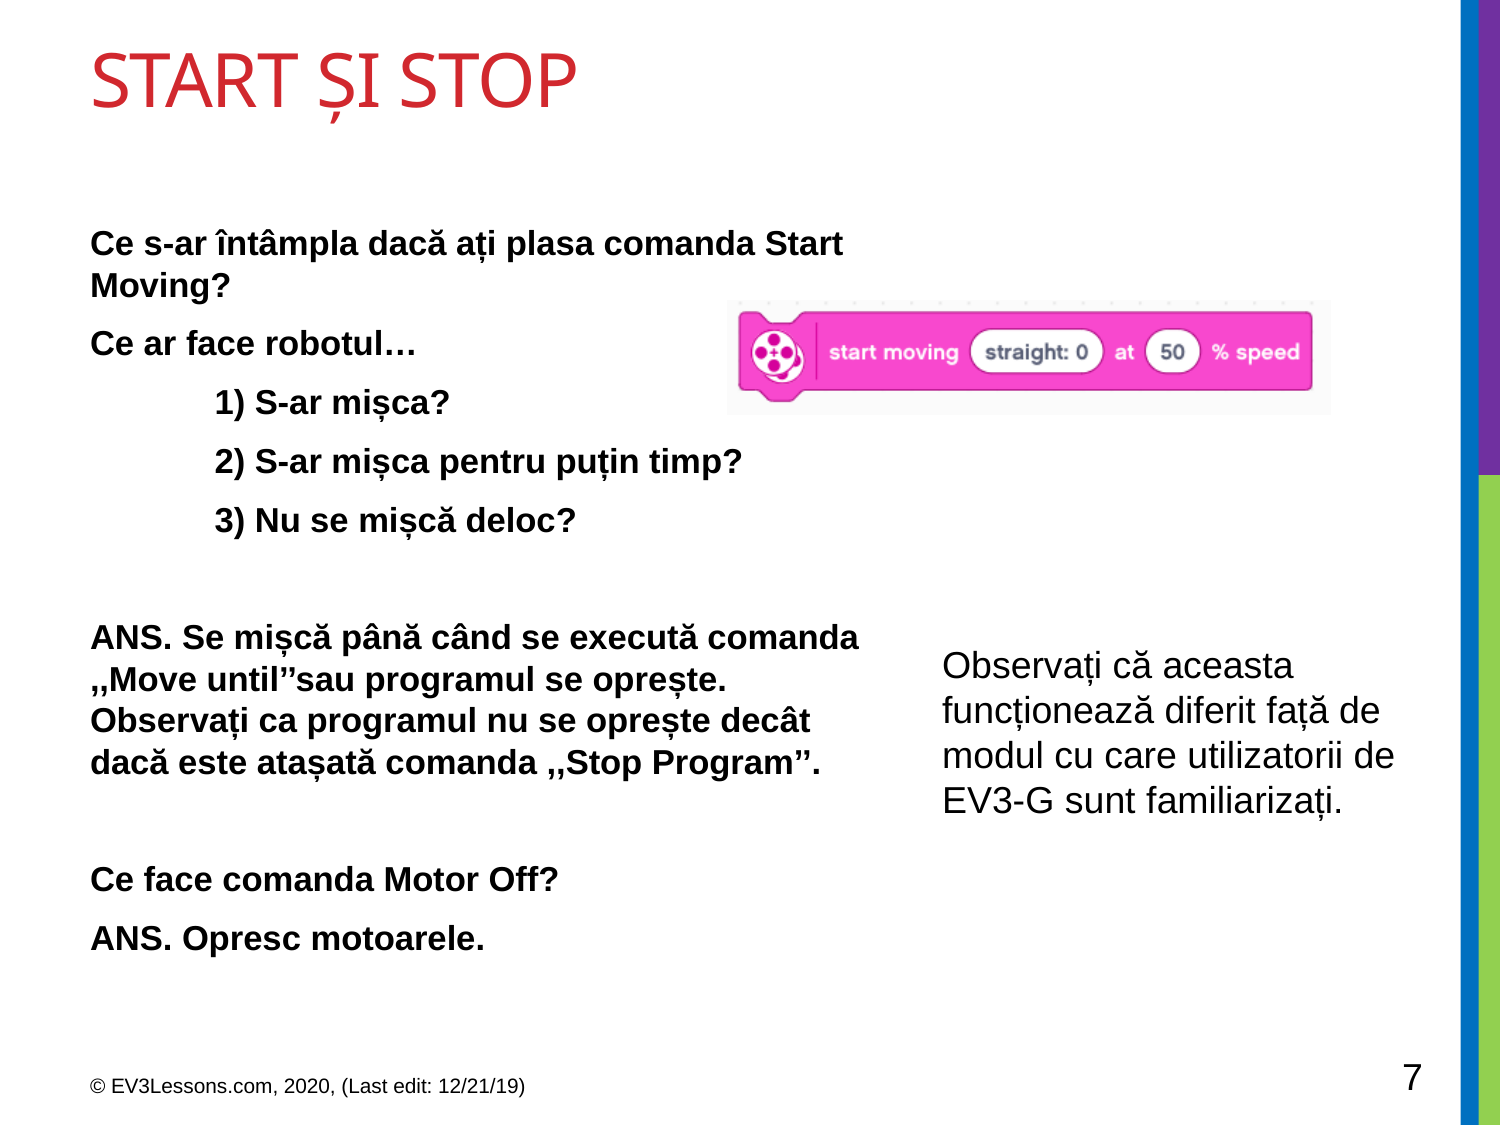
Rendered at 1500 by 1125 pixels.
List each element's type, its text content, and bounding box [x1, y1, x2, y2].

slide_number 7 [1387, 1045, 1491, 1106]
text_box Ce s-ar întâmpla dacă ați plasa comanda Start Moving? Ce ar face robotul… 1) S-ar mișca? 2) S-ar mișca pentru puțin timp? 3) Nu se mișcă deloc? ANS. Se mișcă până când se execută comanda ,,Move until’’sau programul se oprește. Observați ca programul nu se oprește decât dacă este atașată comanda ,,Stop Program’’. Ce face comanda Motor Off? ANS. Opresc motoarele. [75, 213, 875, 1010]
footer © EV3Lessons.com, 2020, (Last edit: 12/21/19) [75, 1065, 638, 1112]
text_box Observați că aceasta funcționează diferit față de modul cu care utilizatorii de EV3-G sunt familiarizați. [927, 633, 1425, 829]
title Start și stop [75, 25, 1428, 250]
picture [726, 299, 1332, 416]
